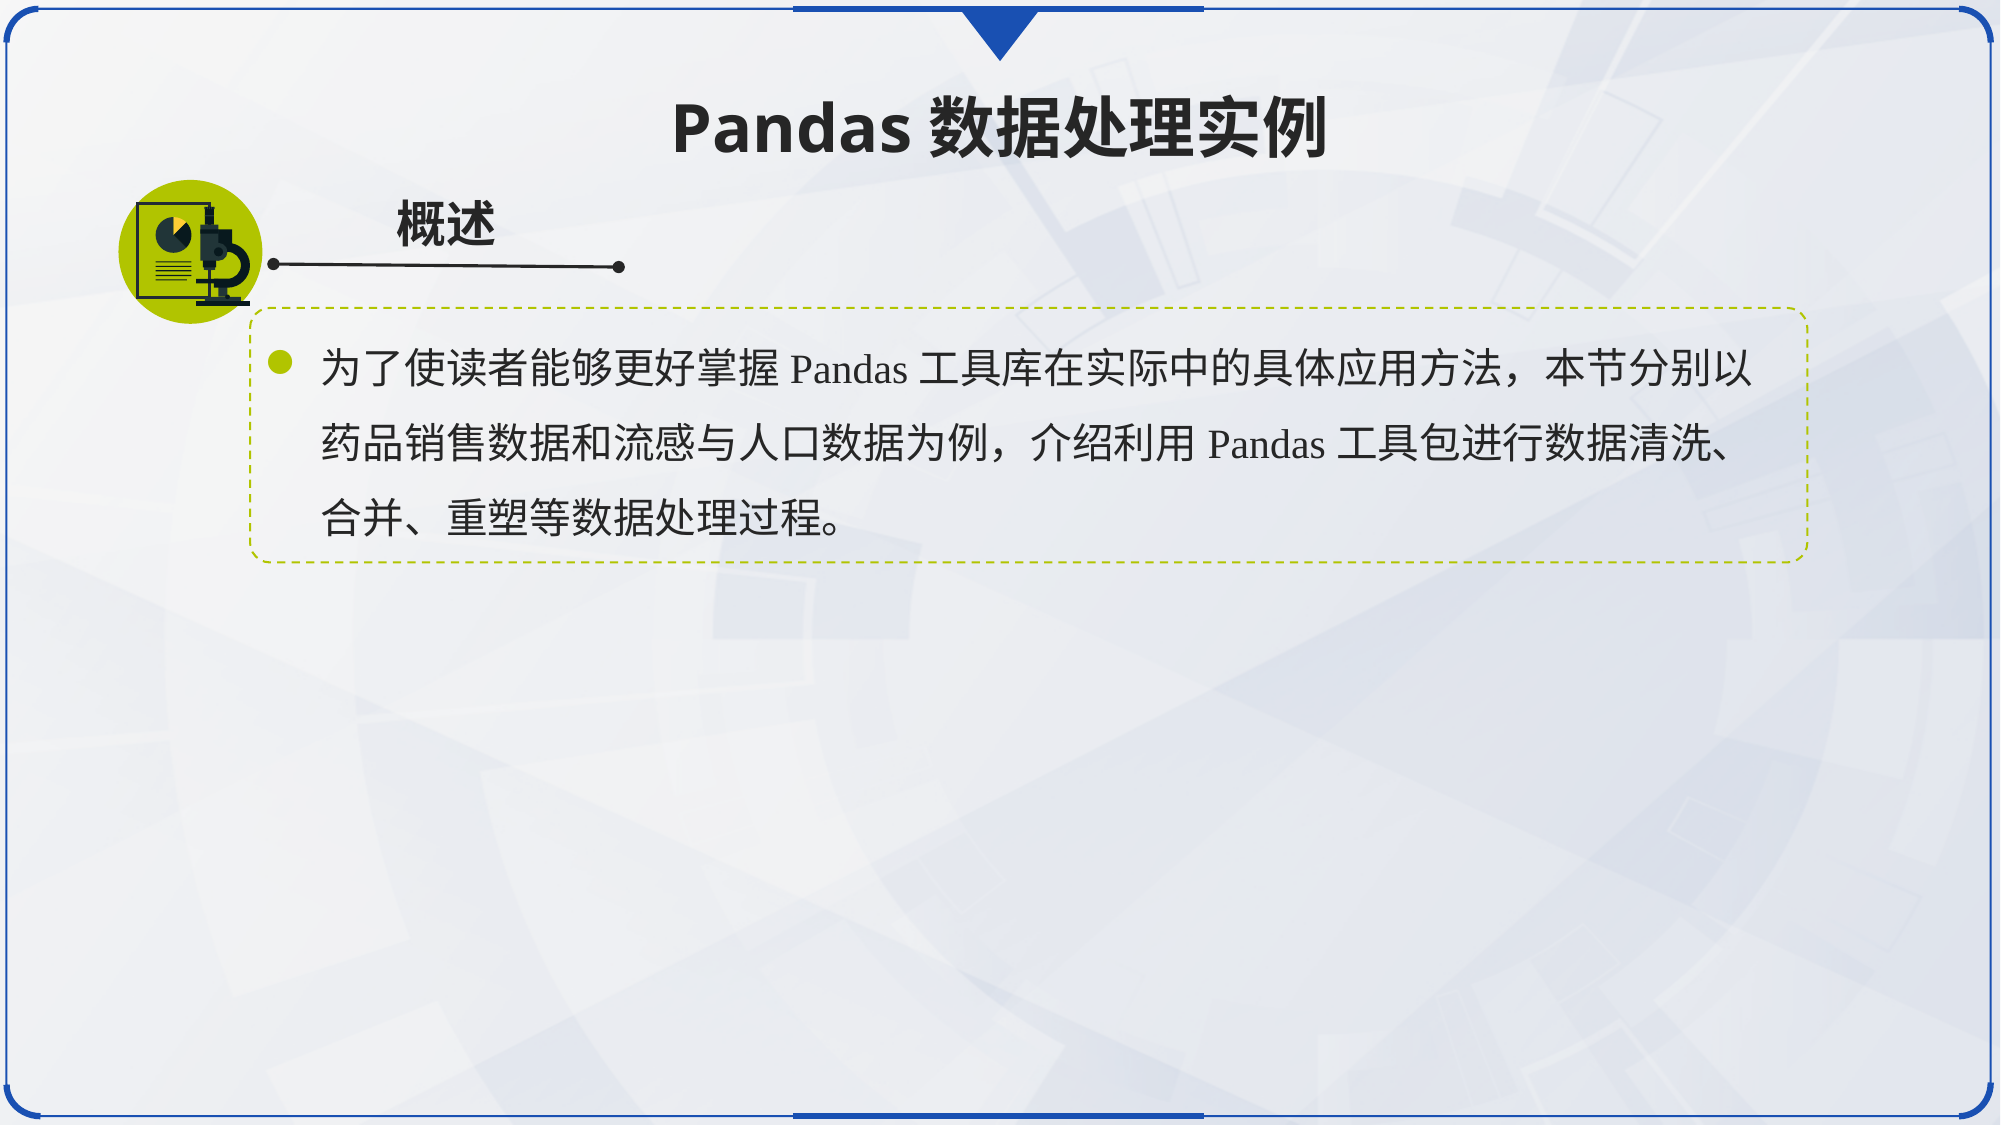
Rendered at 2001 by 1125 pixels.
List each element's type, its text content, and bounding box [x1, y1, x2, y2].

table_header 语法格式 [0, 0, 2001, 1125]
text_box 概述 [263, 184, 667, 260]
text_box [249, 306, 1809, 564]
text_box Pandas数据处理实例 [655, 78, 1344, 173]
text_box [118, 179, 263, 324]
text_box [273, 264, 619, 268]
